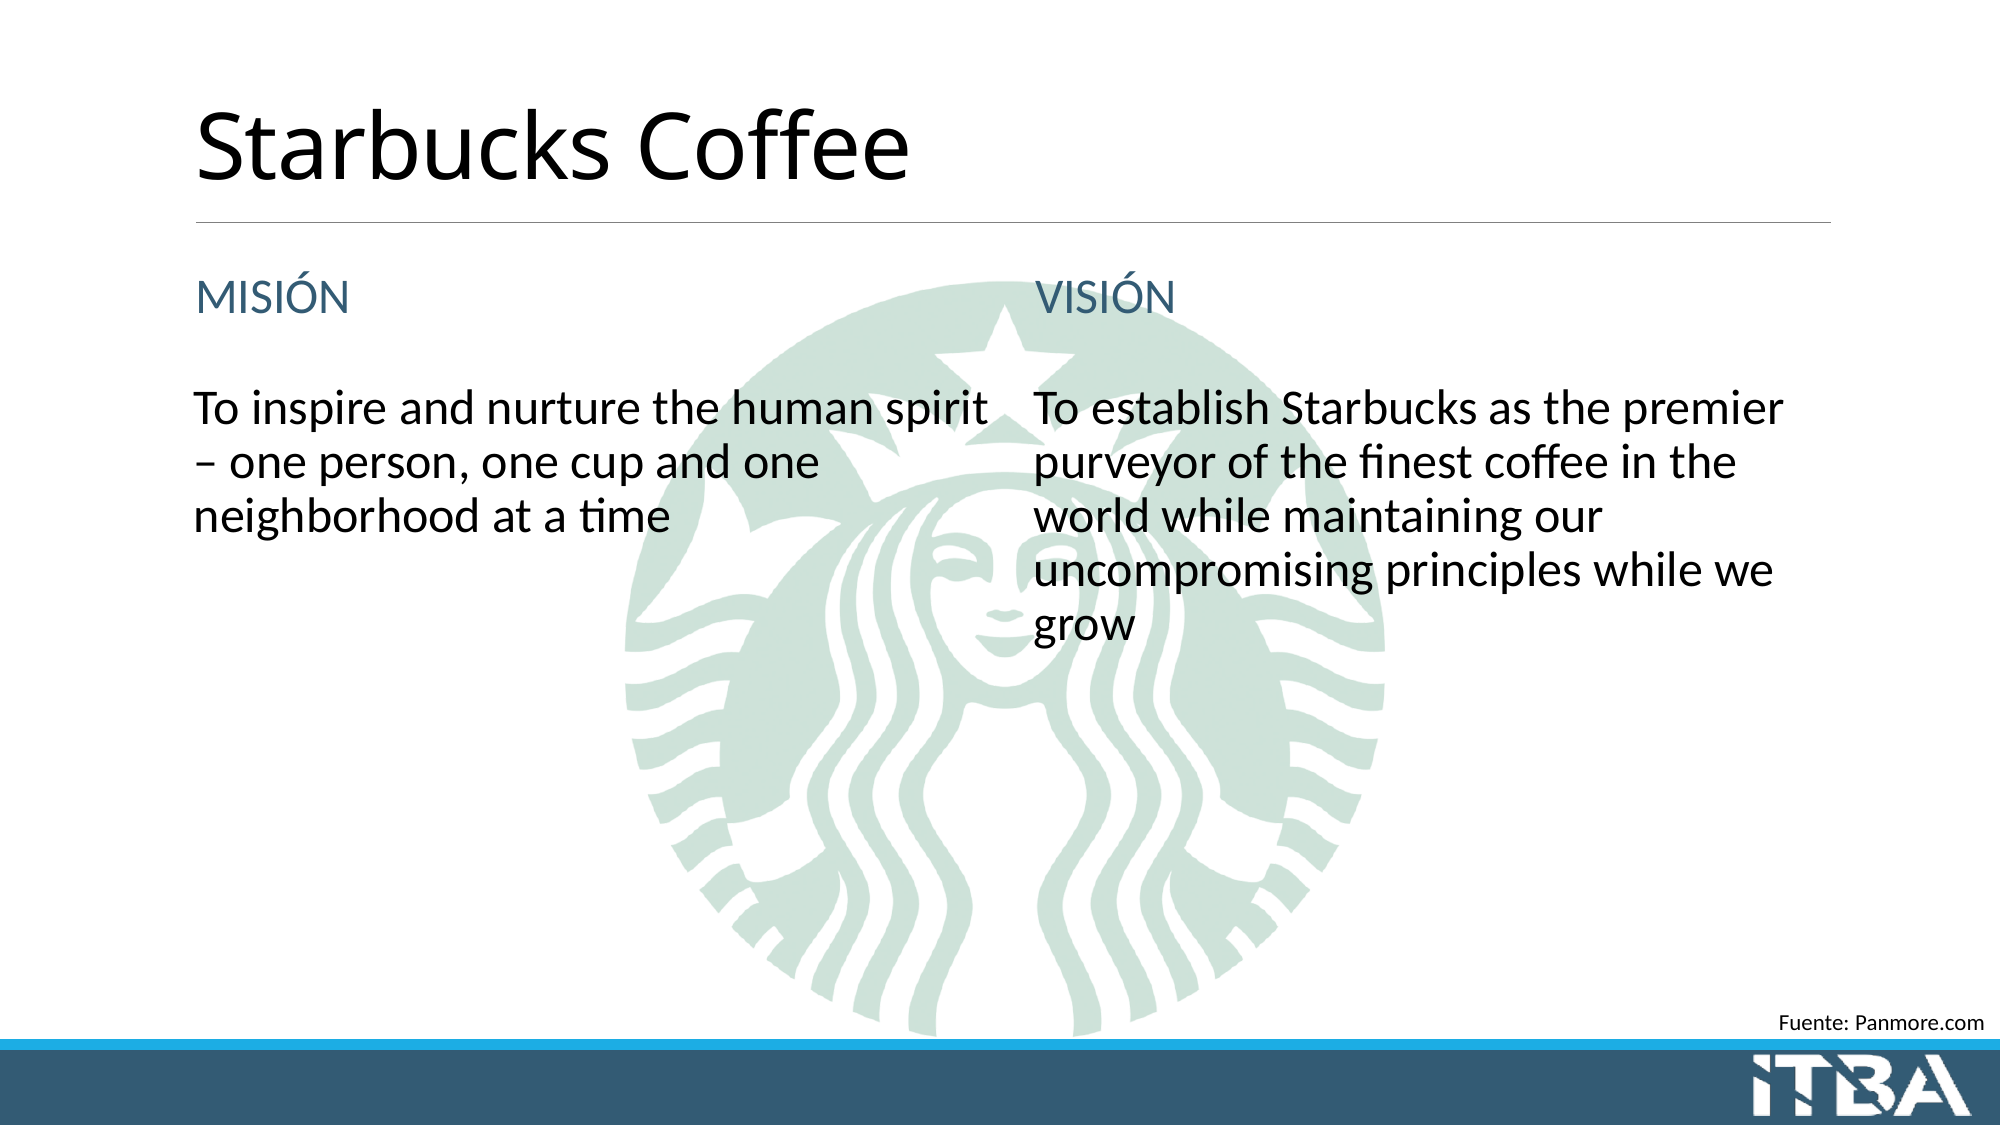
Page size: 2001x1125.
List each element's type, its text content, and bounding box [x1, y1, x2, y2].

picture [579, 267, 1431, 1070]
list To inspire and nurture the human spirit – one person, one cup and one neighborhood at a time [180, 374, 576, 963]
list To establish Starbucks as the premier purveyor of the finest coffee in the world while maintaining our uncompromising principles while we grow [1440, 374, 1830, 963]
list Visión [1020, 237, 1830, 358]
title Starbucks Coffee [180, 47, 1830, 206]
text_box Fuente: Panmore.com [1440, 999, 2000, 1043]
picture [1753, 1054, 1972, 1116]
list Misión [180, 237, 990, 358]
